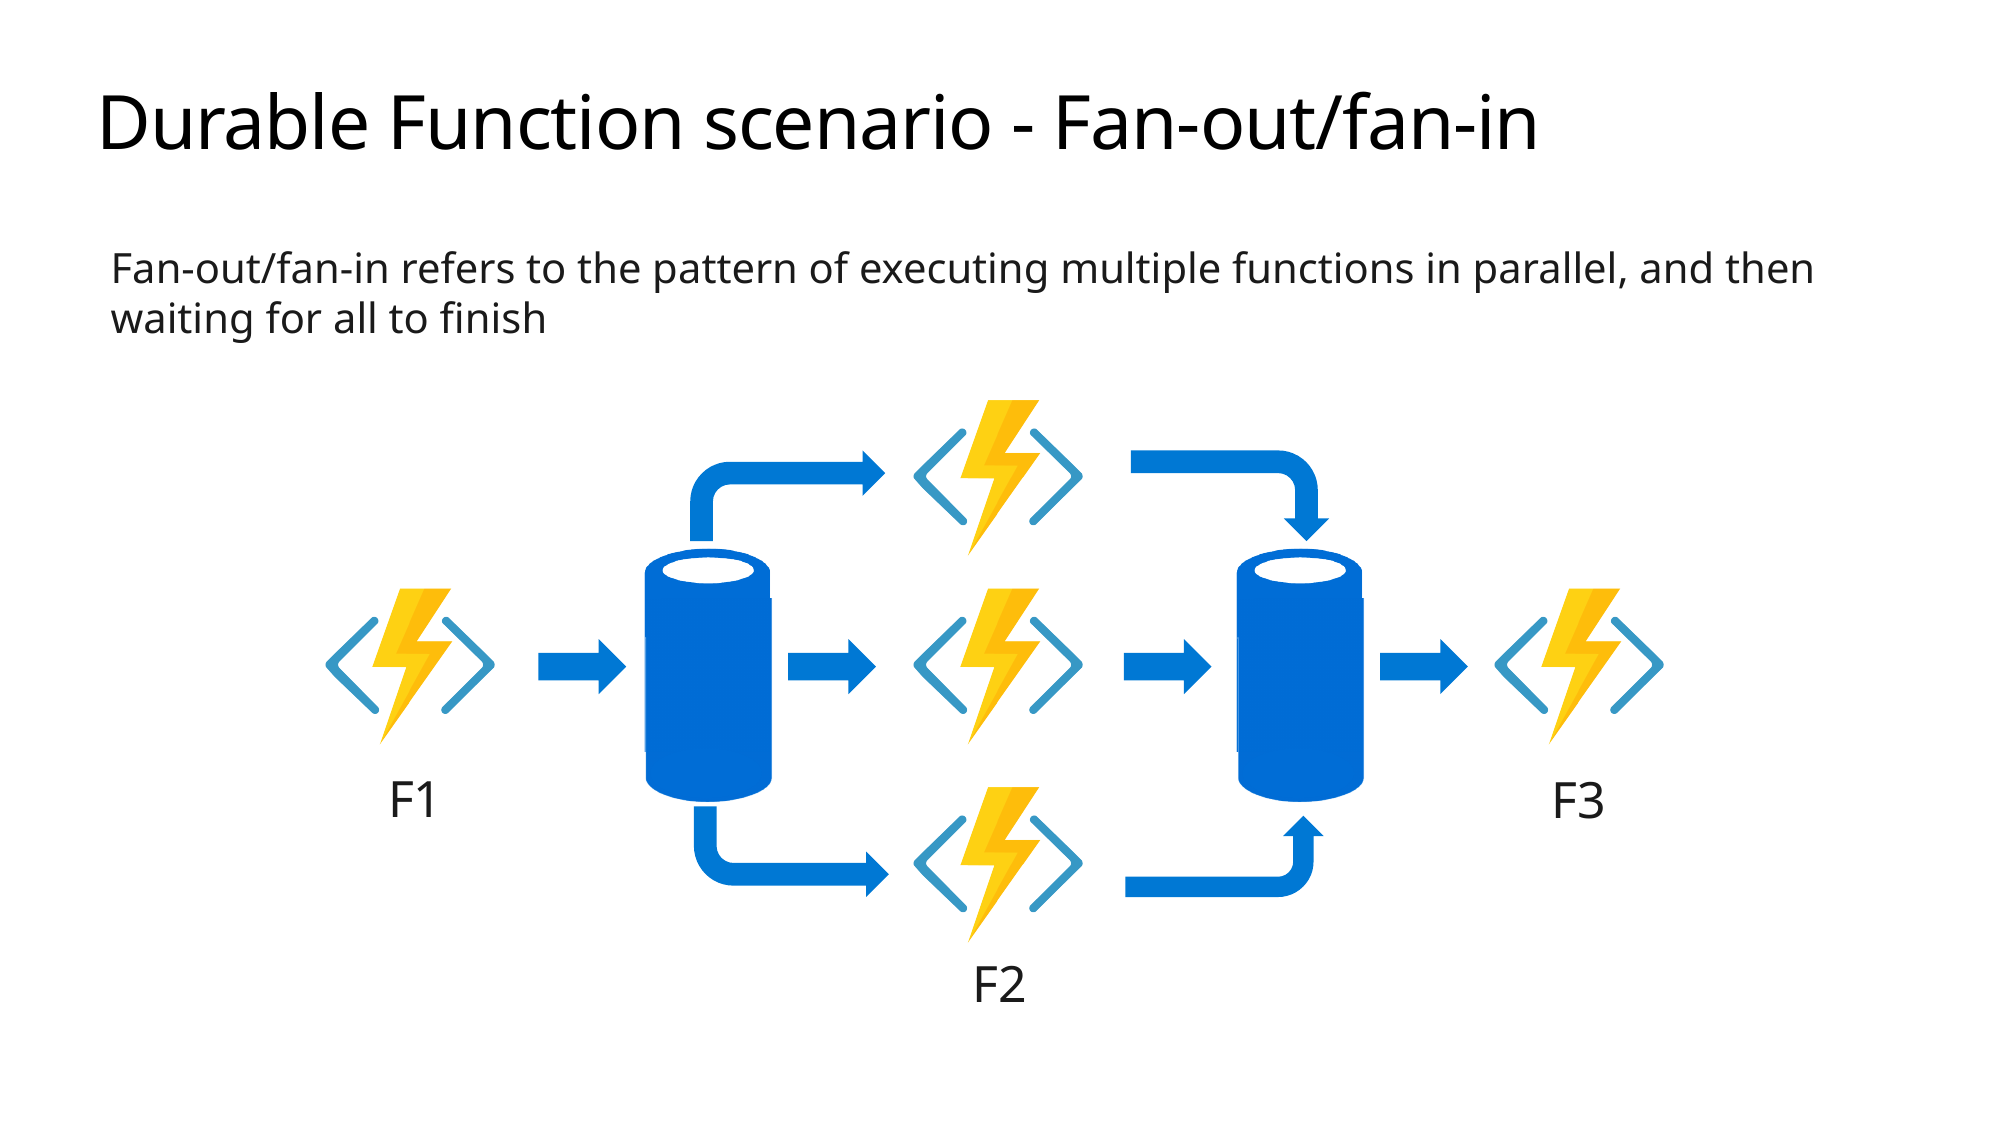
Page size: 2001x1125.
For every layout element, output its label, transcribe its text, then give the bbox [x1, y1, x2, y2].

text_box Fan-out/fan-in refers to the pattern of executing multiple functions in parallel, and then waiting for all to finish [95, 234, 1904, 350]
title Durable Function scenario - Fan-out/fan-in [96, 75, 1904, 166]
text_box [324, 392, 1664, 1014]
